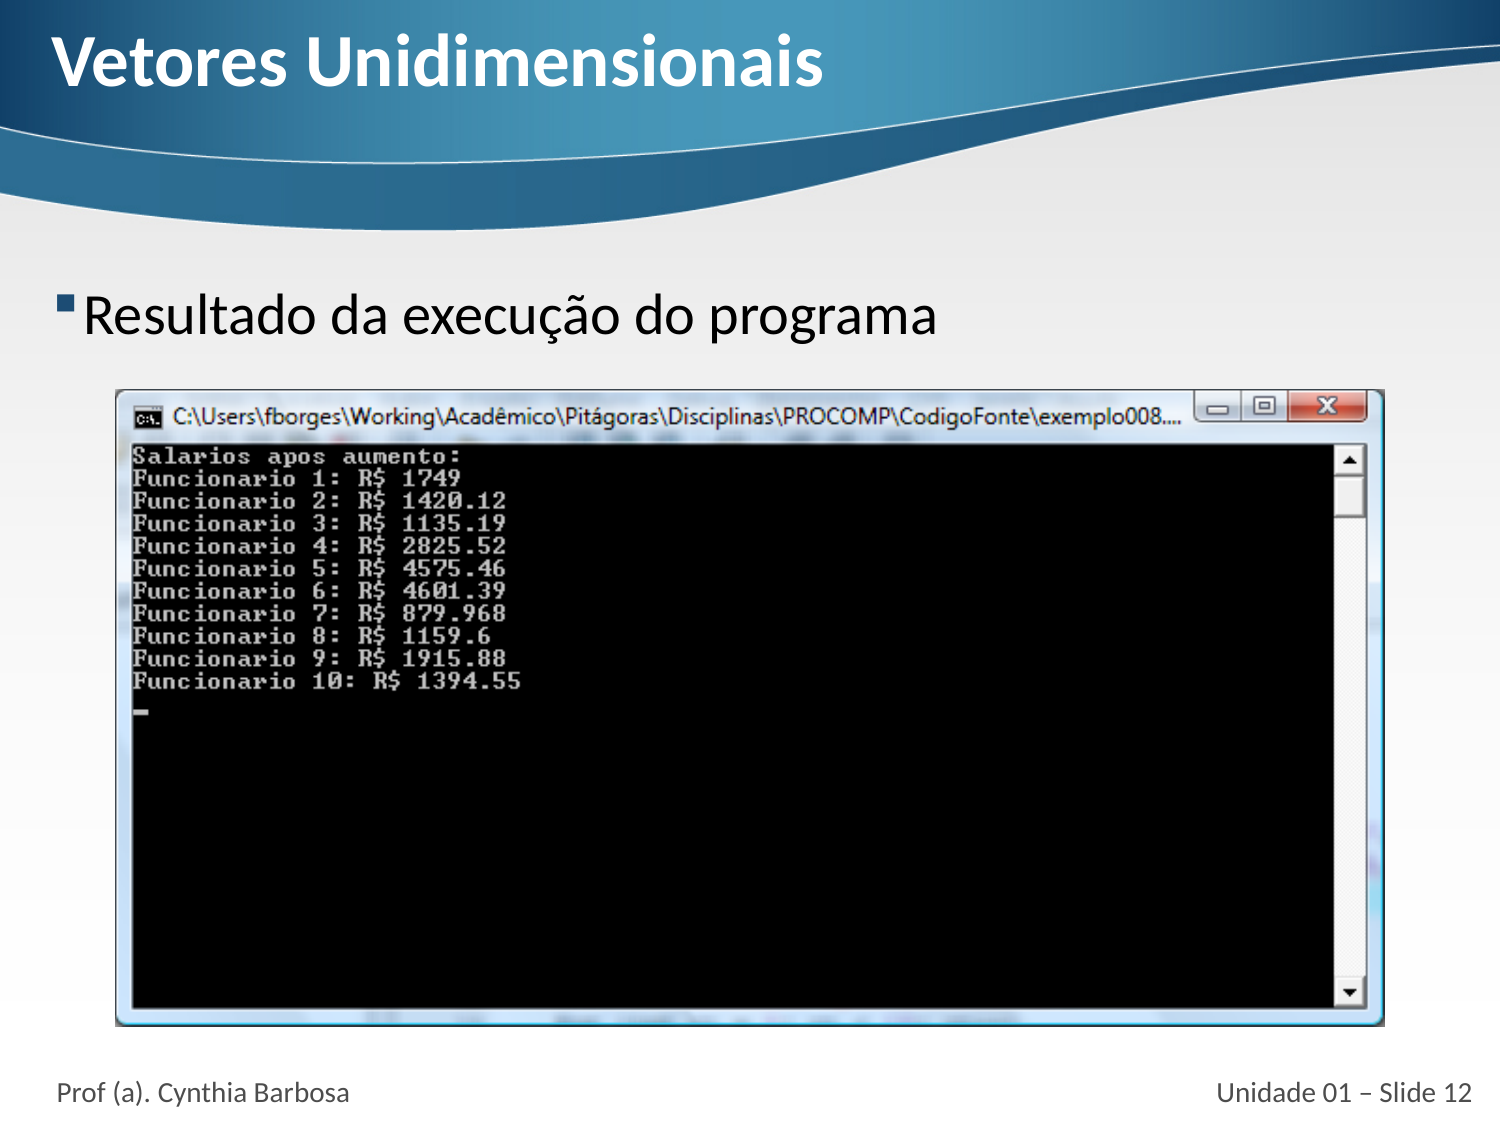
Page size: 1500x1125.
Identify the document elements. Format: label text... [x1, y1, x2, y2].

picture [0, 0, 1500, 1125]
title Vetores Unidimensionais [51, 10, 1171, 110]
list Resultado da execução do programa [52, 268, 1451, 1029]
